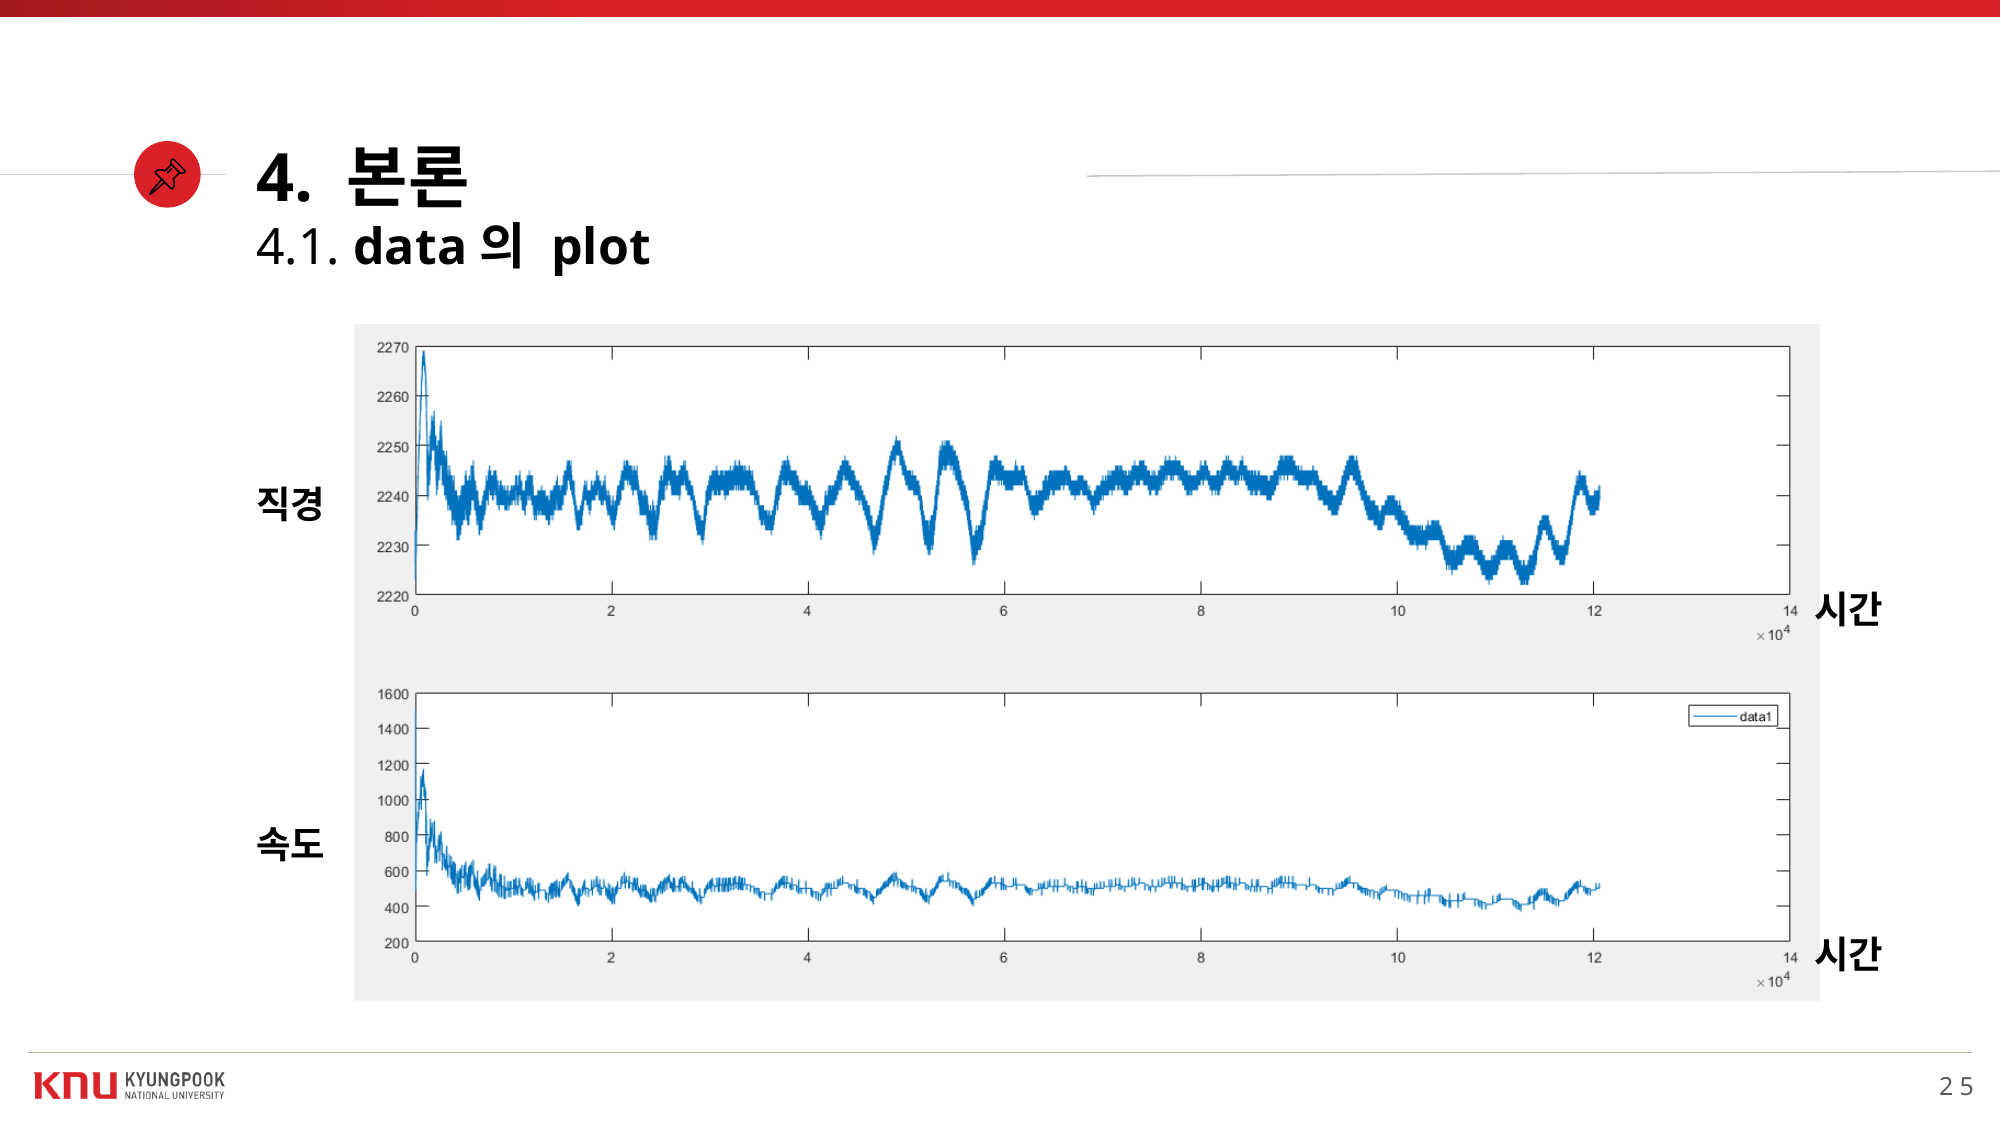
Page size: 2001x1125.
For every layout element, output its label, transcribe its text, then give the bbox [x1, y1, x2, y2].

text_box 시간 [1820, 923, 1938, 984]
text_box 25 [1748, 1063, 1989, 1108]
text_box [1086, 171, 2000, 176]
picture [354, 324, 1820, 1001]
text_box 4. 본론 4.1. data의 plot [241, 168, 1631, 241]
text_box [149, 159, 185, 195]
picture [33, 1072, 225, 1099]
text_box 시간 [1820, 579, 1938, 639]
text_box [134, 175, 201, 208]
text_box [134, 141, 201, 174]
text_box 속도 [241, 813, 354, 874]
text_box 직경 [241, 473, 354, 533]
